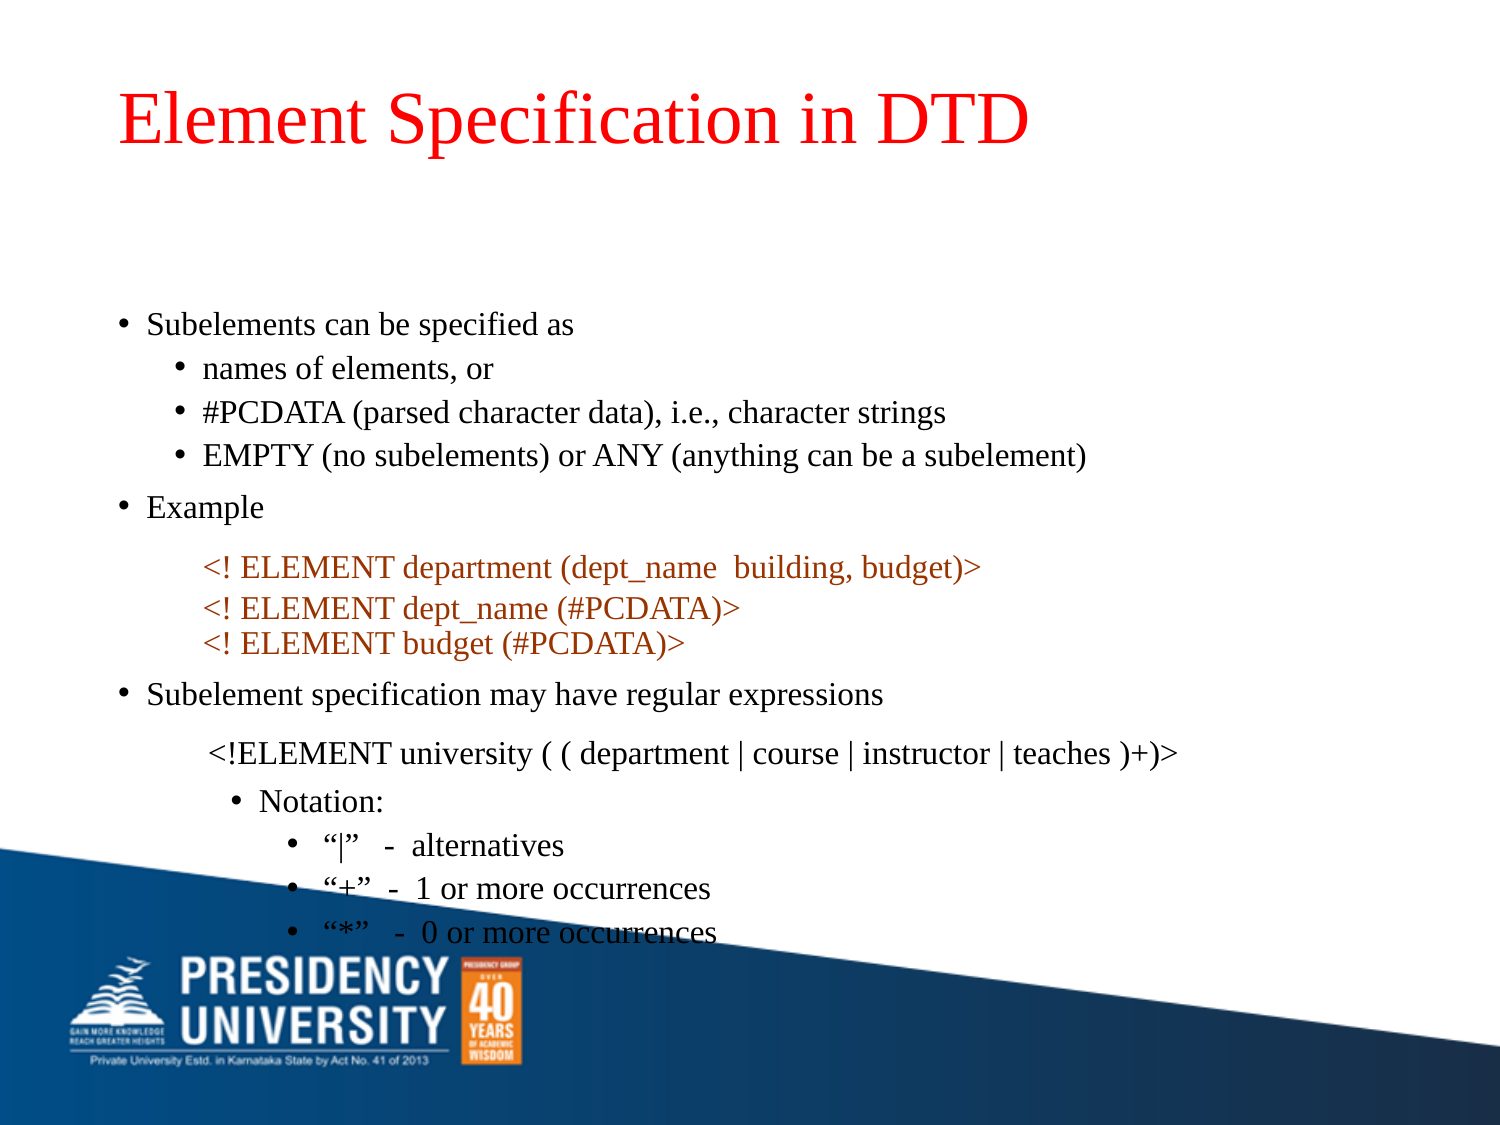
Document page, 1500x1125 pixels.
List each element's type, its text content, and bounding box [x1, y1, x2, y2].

picture [0, 845, 1500, 1125]
list Subelements can be specified as names of elements, or #PCDATA (parsed character data), i.e., character strings EMPTY (no subelements) or ANY (anything can be a subelement) Example <! ELEMENT department (dept_name building, budget)> <! ELEMENT dept_name (#PCDATA)> <! ELEMENT budget (#PCDATA)> Subelement specification may have regular expressions <!ELEMENT university ( ( department | course | instructor | teaches )+)> Notation: “|” - alternatives “+” - 1 or more occurrences “*” - 0 or more occurrences [103, 299, 1397, 1014]
title Element Specification in DTD [103, 51, 1397, 188]
